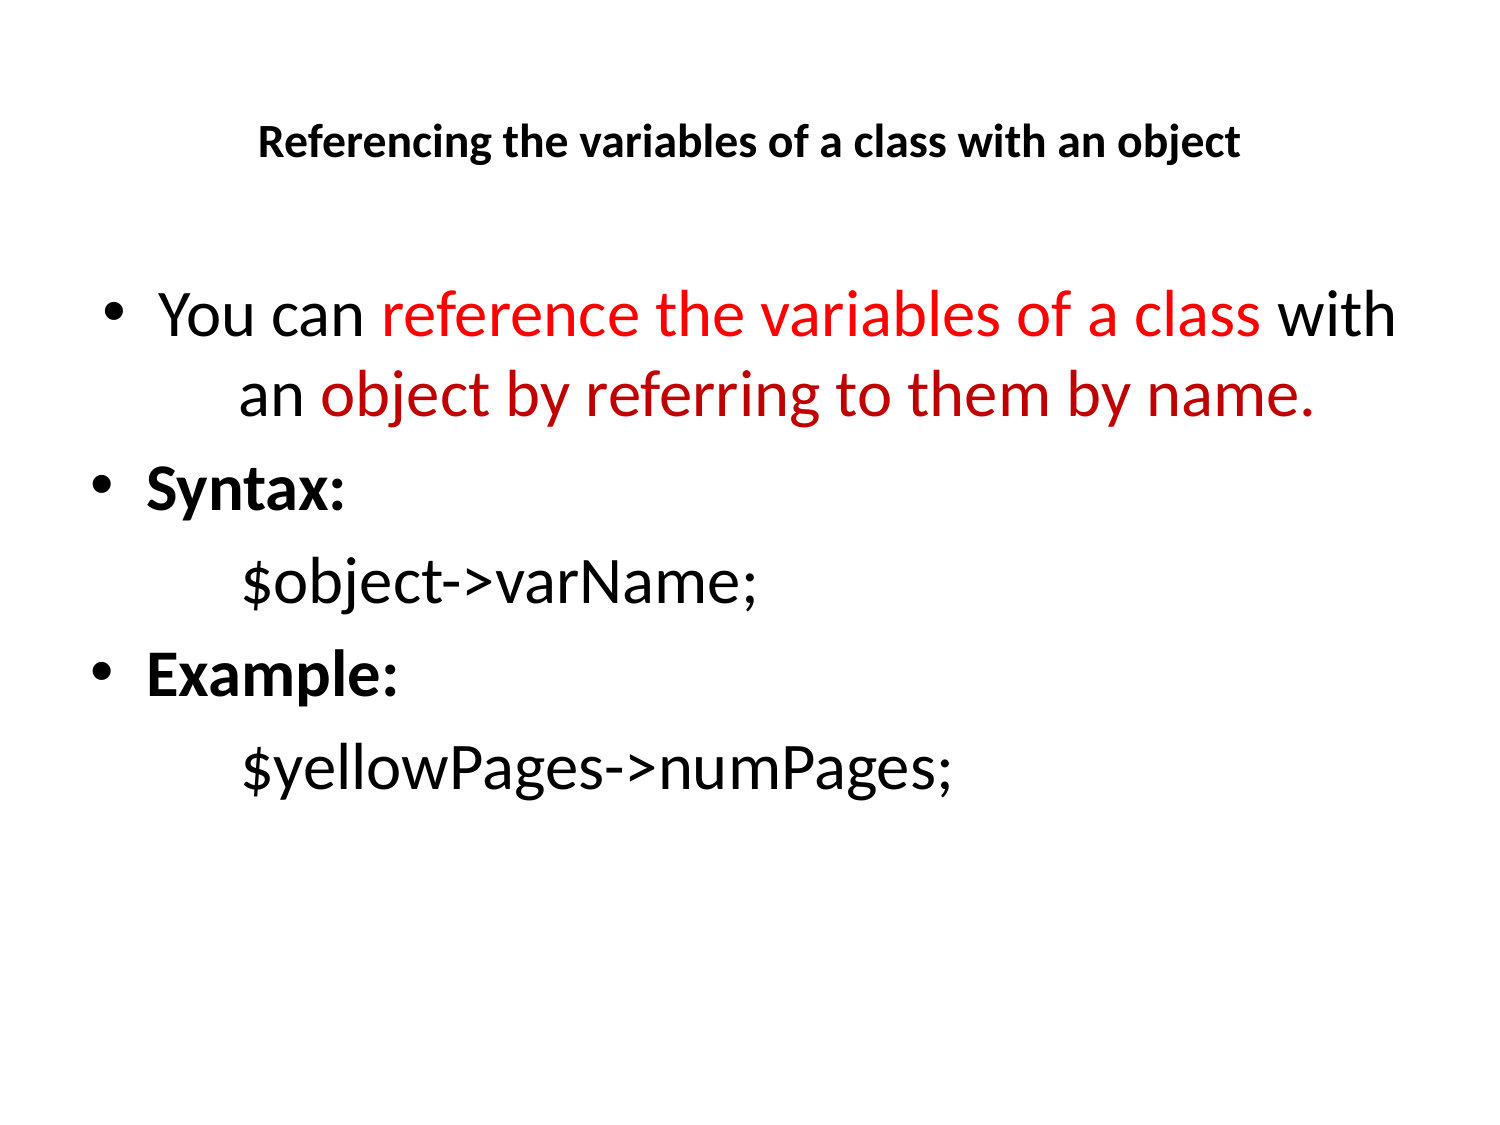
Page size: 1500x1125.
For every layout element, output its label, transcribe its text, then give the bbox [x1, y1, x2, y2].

list You can reference the variables of a class with an object by referring to them by name. Syntax: $object->varName; Example: $yellowPages->numPages; [75, 262, 1425, 1005]
title Referencing the variables of a class with an object [75, 45, 1425, 233]
